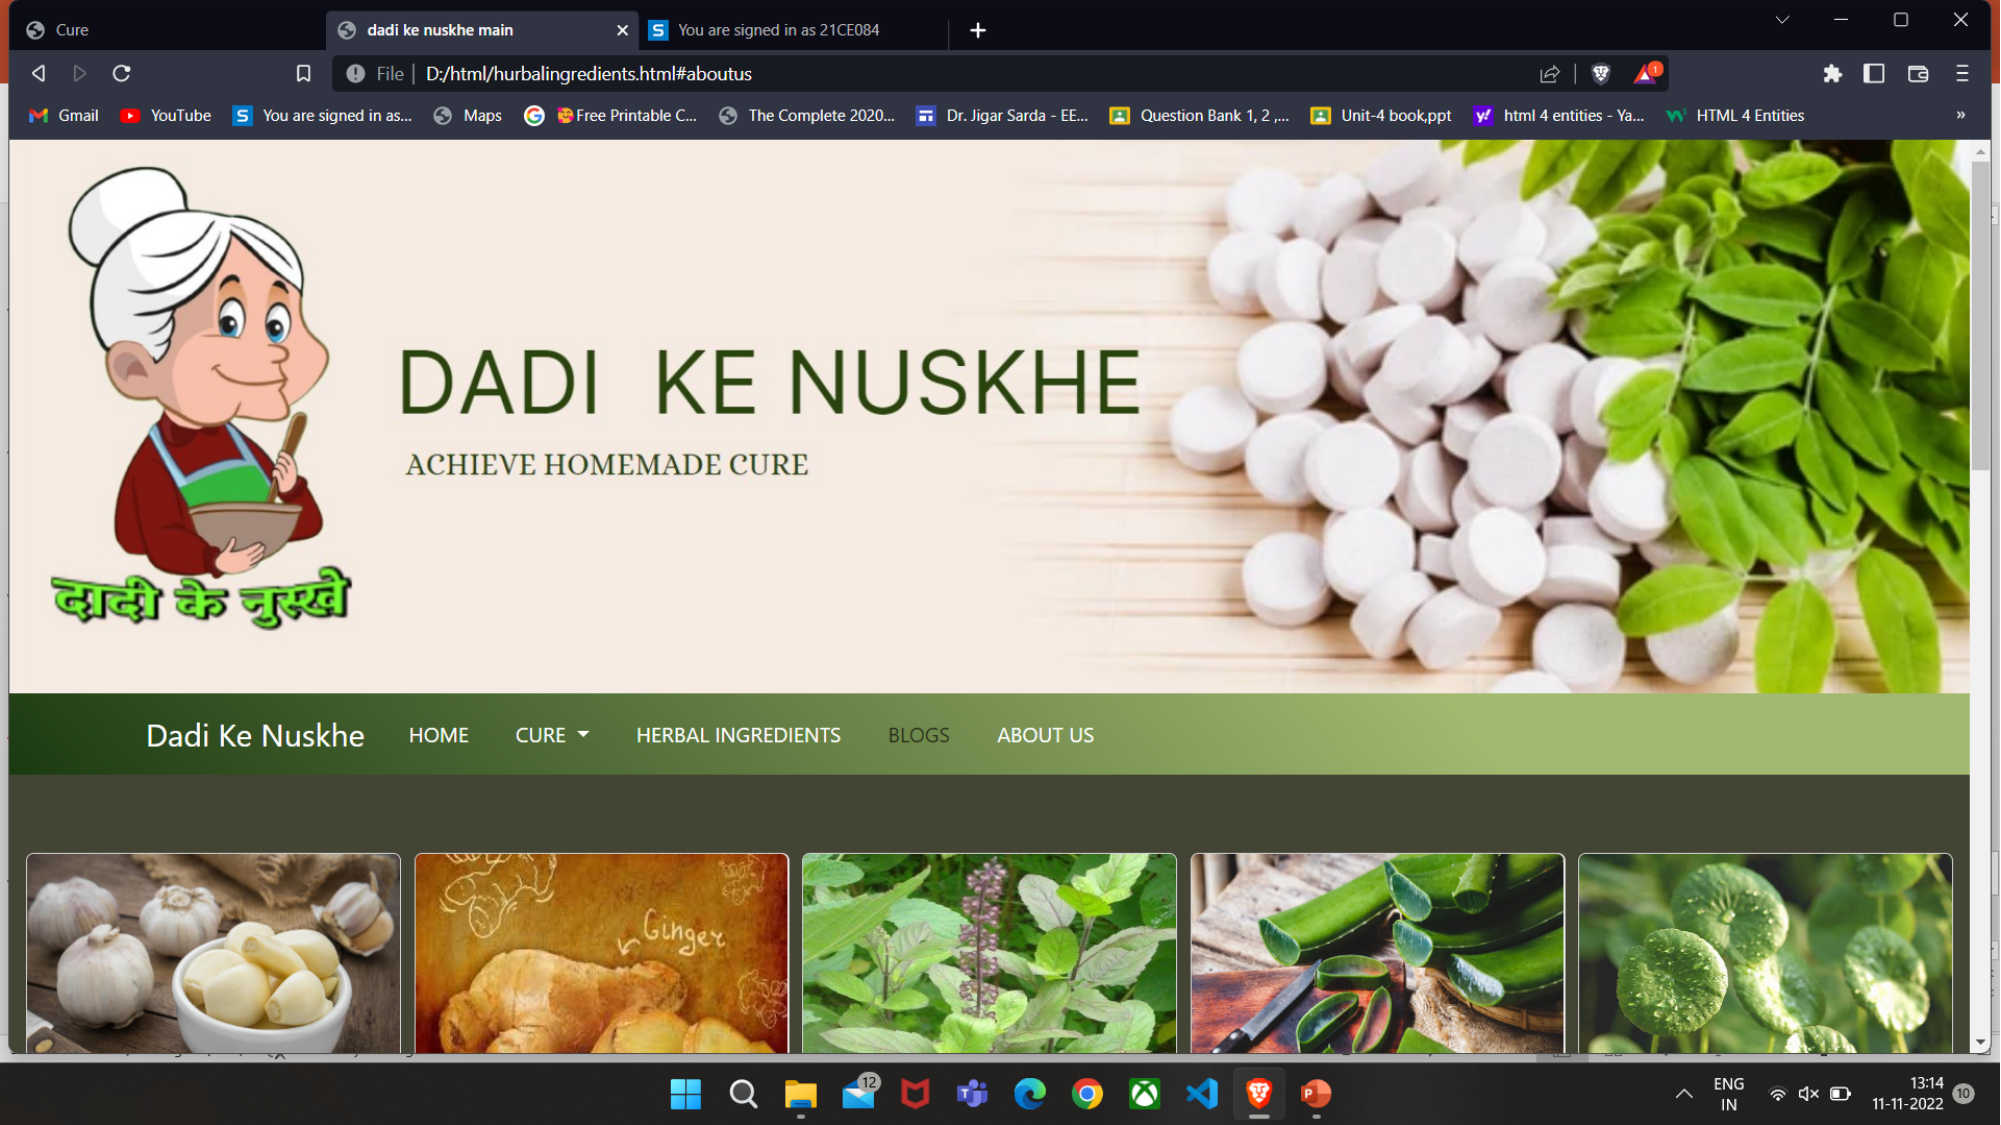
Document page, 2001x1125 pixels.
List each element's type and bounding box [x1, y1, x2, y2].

list [0, 0, 2000, 1125]
